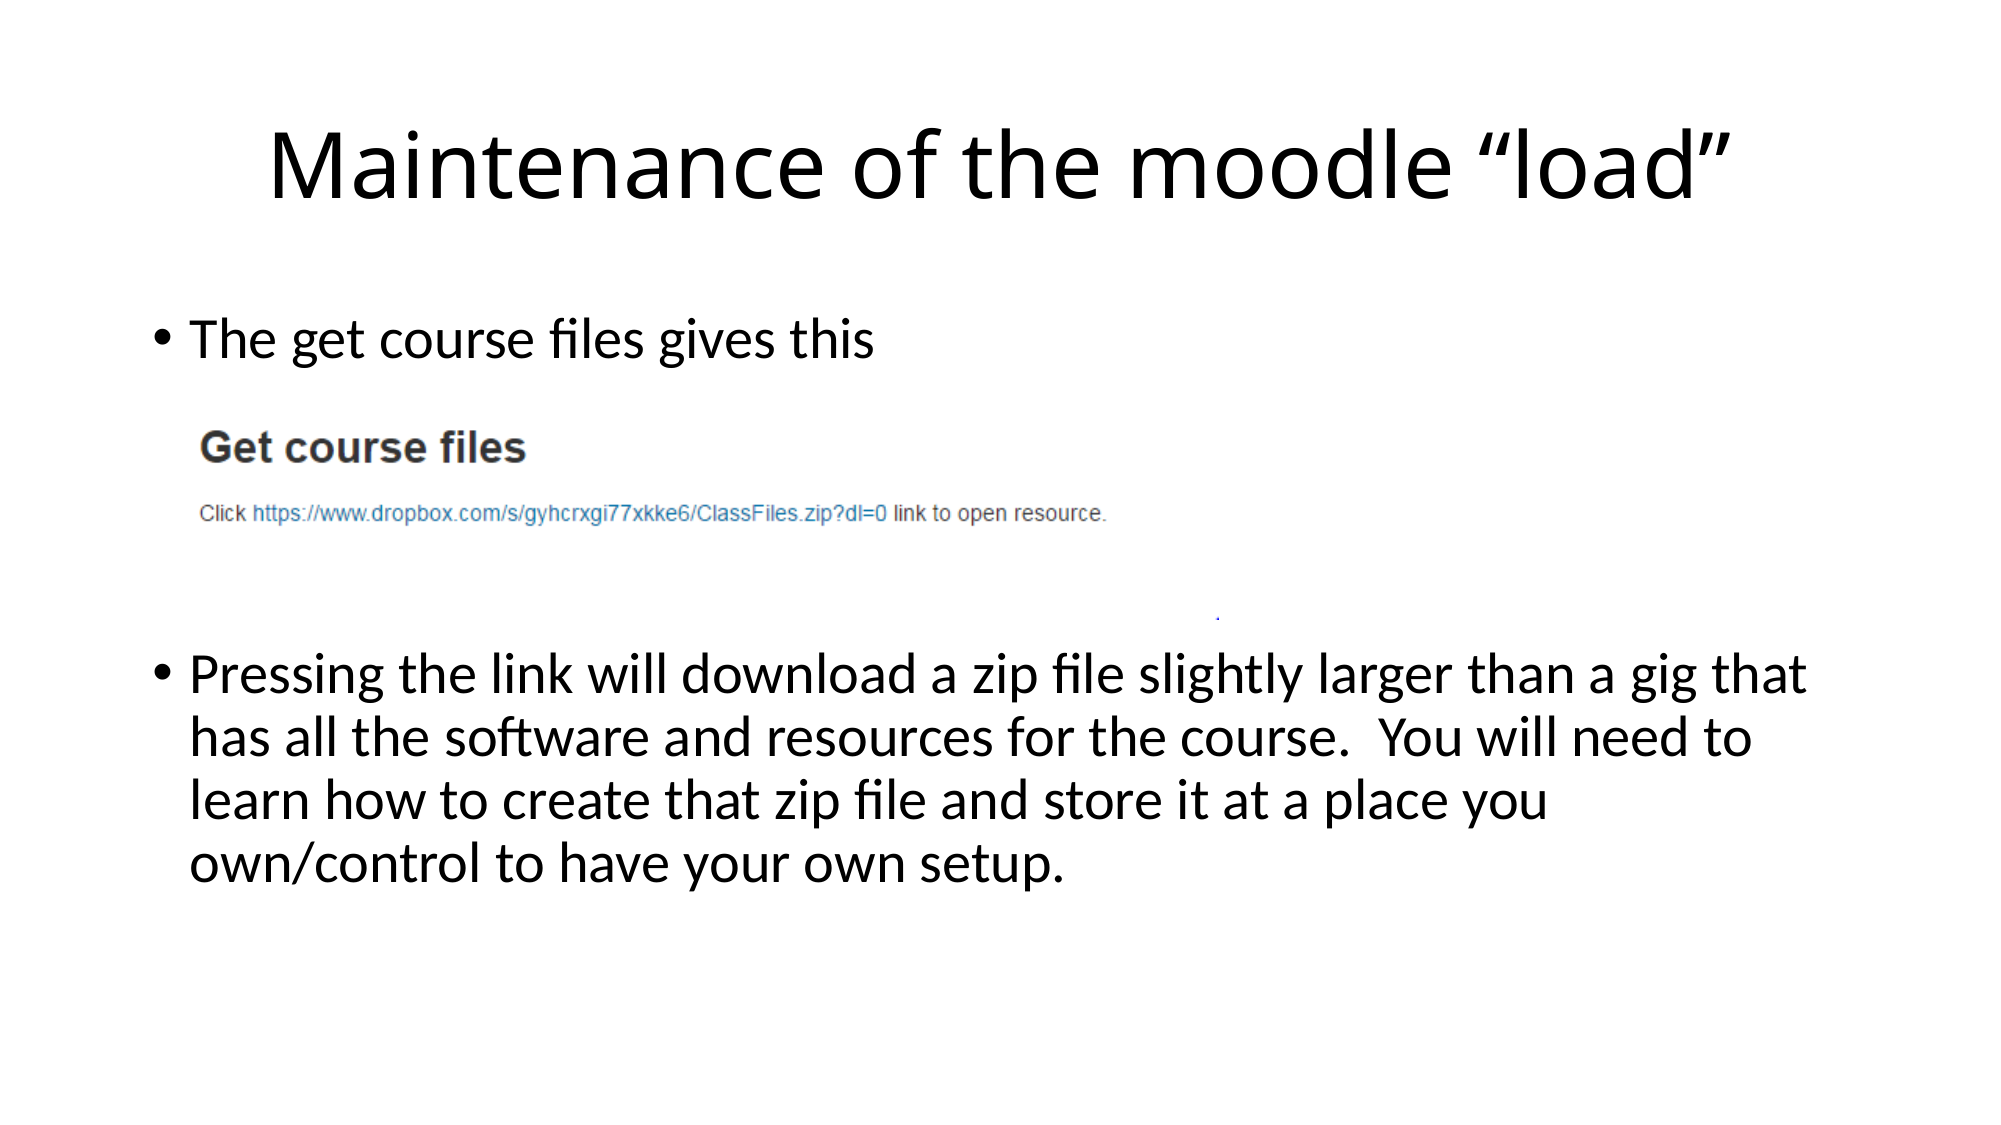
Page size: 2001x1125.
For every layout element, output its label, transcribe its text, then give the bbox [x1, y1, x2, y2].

list The get course files gives this Pressing the link will download a zip file slightly larger than a gig that has all the software and resources for the course. You will need to learn how to create that zip file and store it at a place you own/control to have your own setup. [137, 300, 1863, 1015]
picture [137, 387, 1219, 620]
title Maintenance of the moodle “load” [137, 59, 1863, 278]
